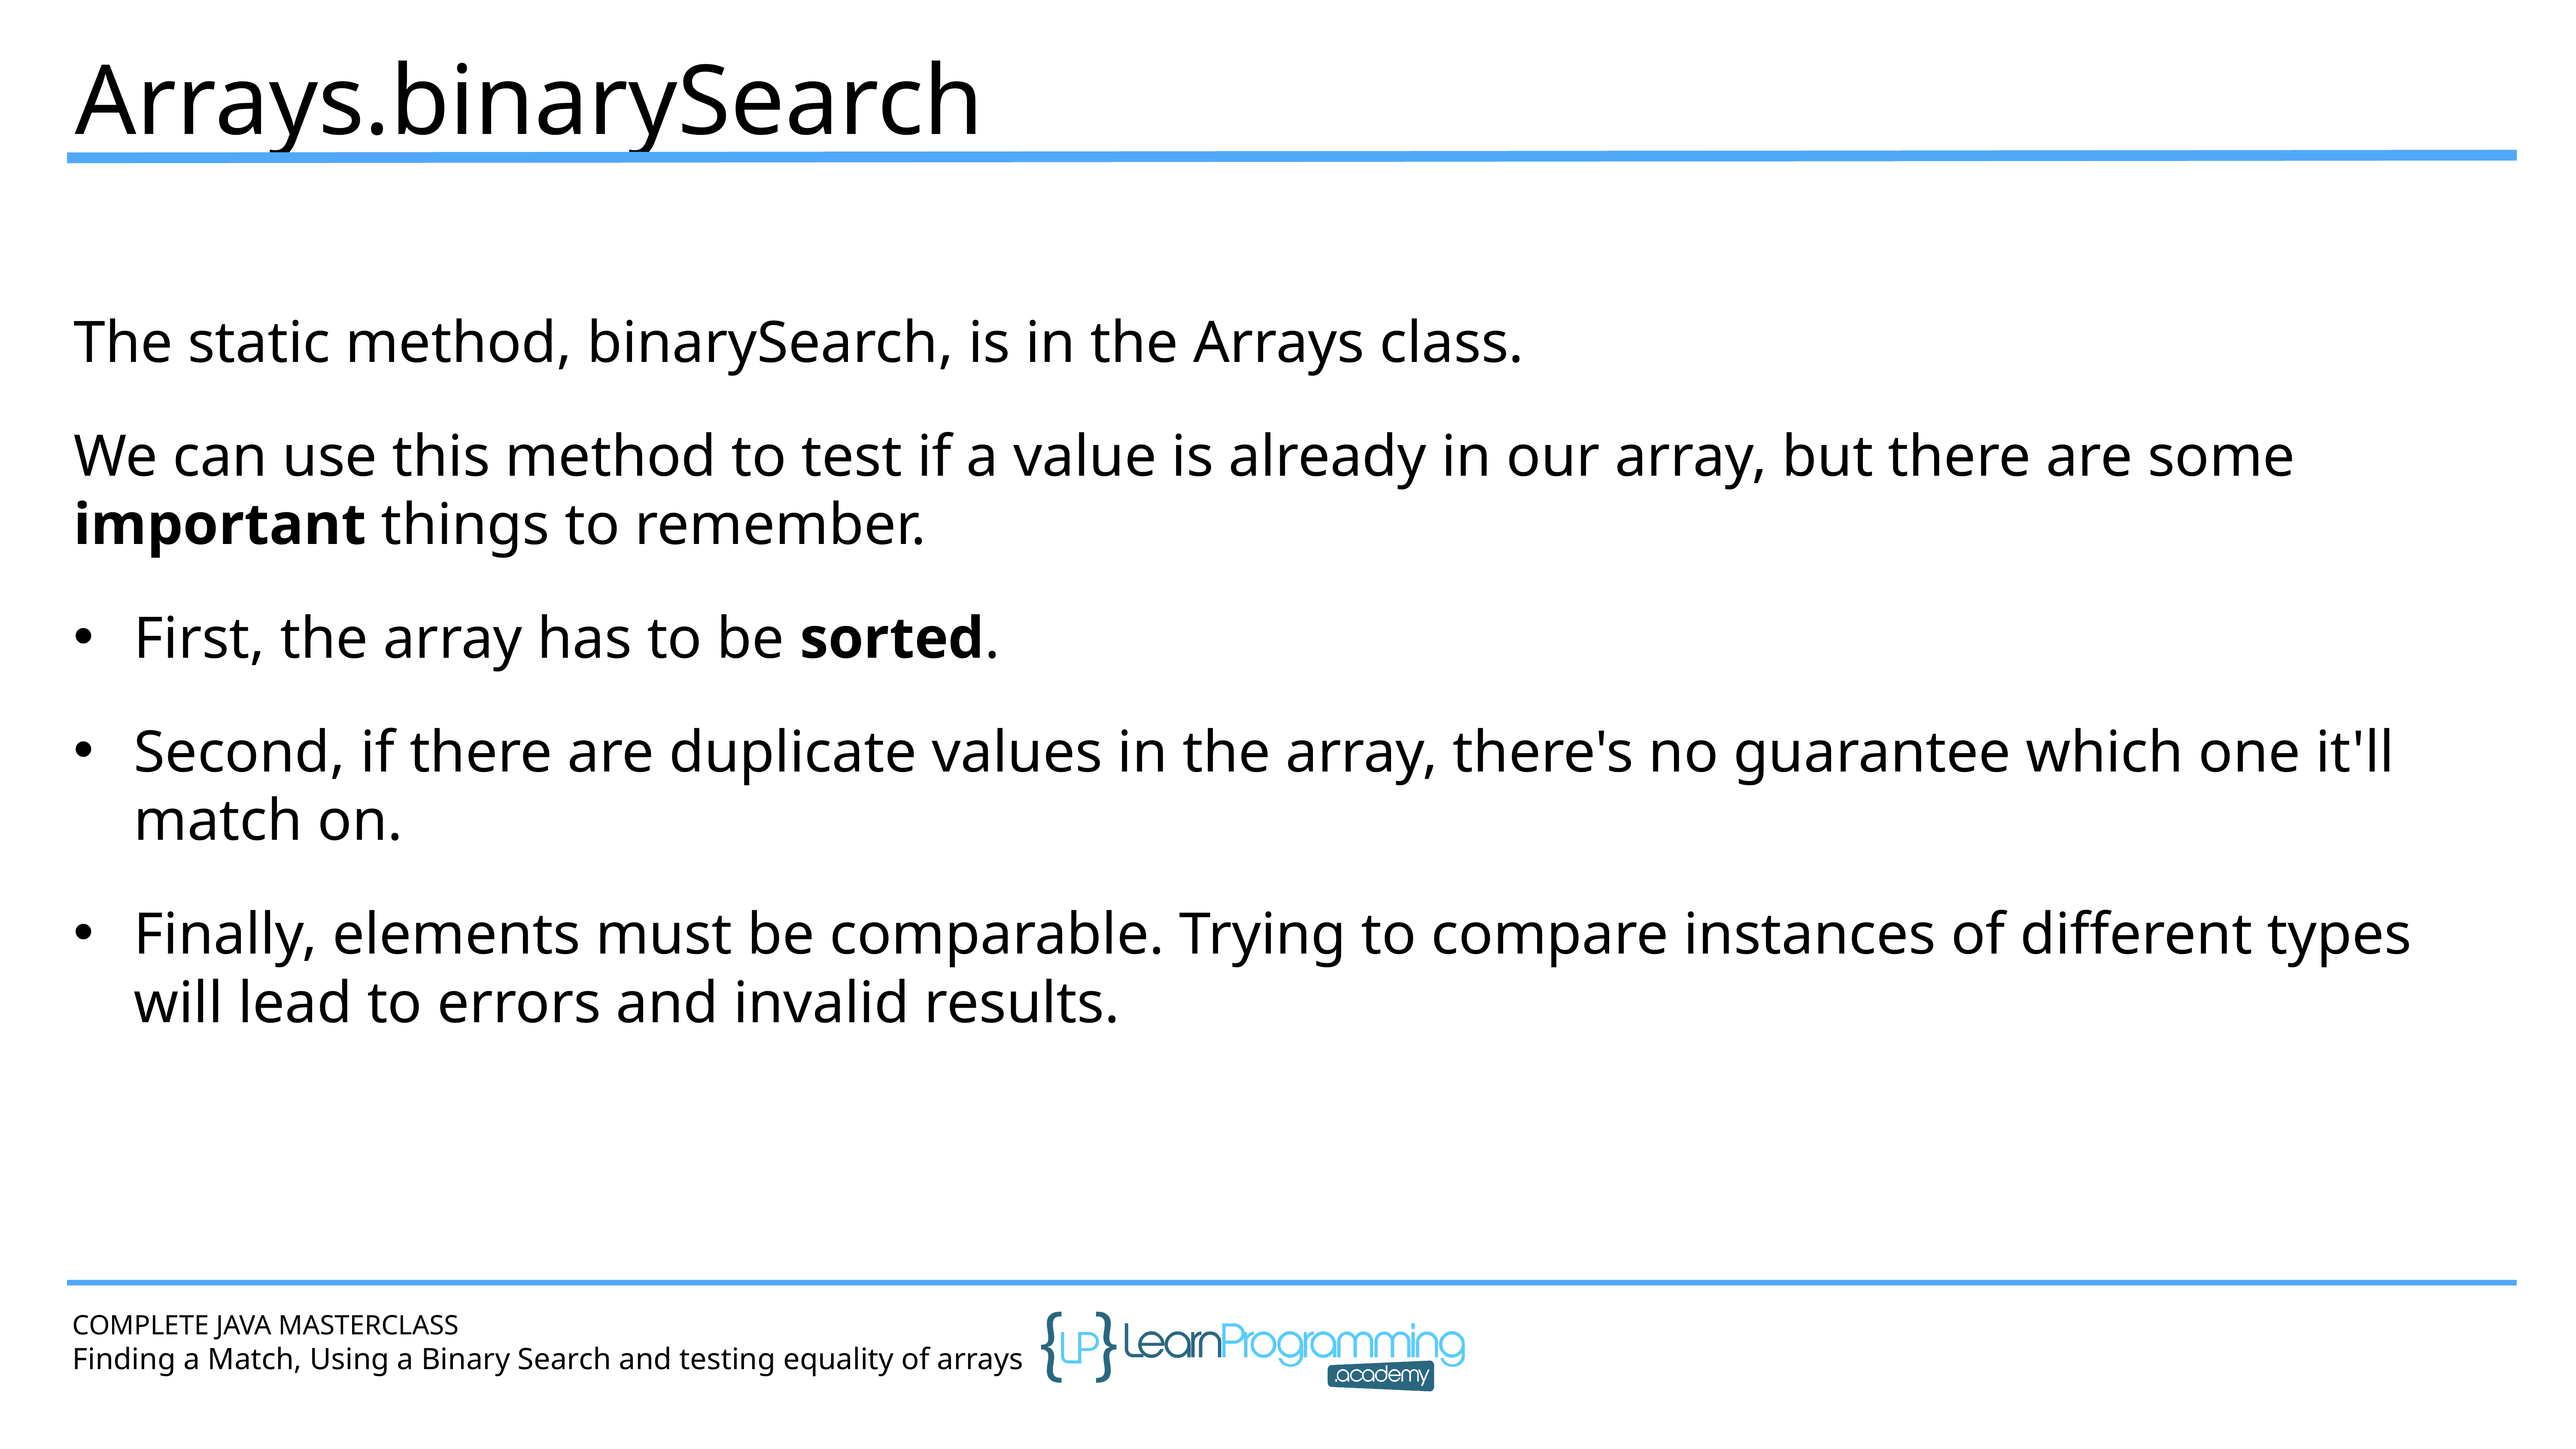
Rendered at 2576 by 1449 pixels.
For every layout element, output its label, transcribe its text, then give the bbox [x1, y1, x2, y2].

text_box Arrays.binarySearch [70, 32, 1015, 159]
text_box COMPLETE JAVA MASTERCLASS Finding a Match, Using a Binary Search and testing equality of arrays [67, 1302, 1030, 1381]
picture [1032, 1302, 1477, 1400]
text_box The static method, binarySearch, is in the Arrays class. We can use this method to test if a value is already in our array, but there are some important things to remember. First, the array has to be sorted. Second, if there are duplicate values in the array, there's no guarantee which one it'll match on. Finally, elements must be comparable. Trying to compare instances of different types will lead to errors and invalid results. [67, 301, 2517, 1139]
